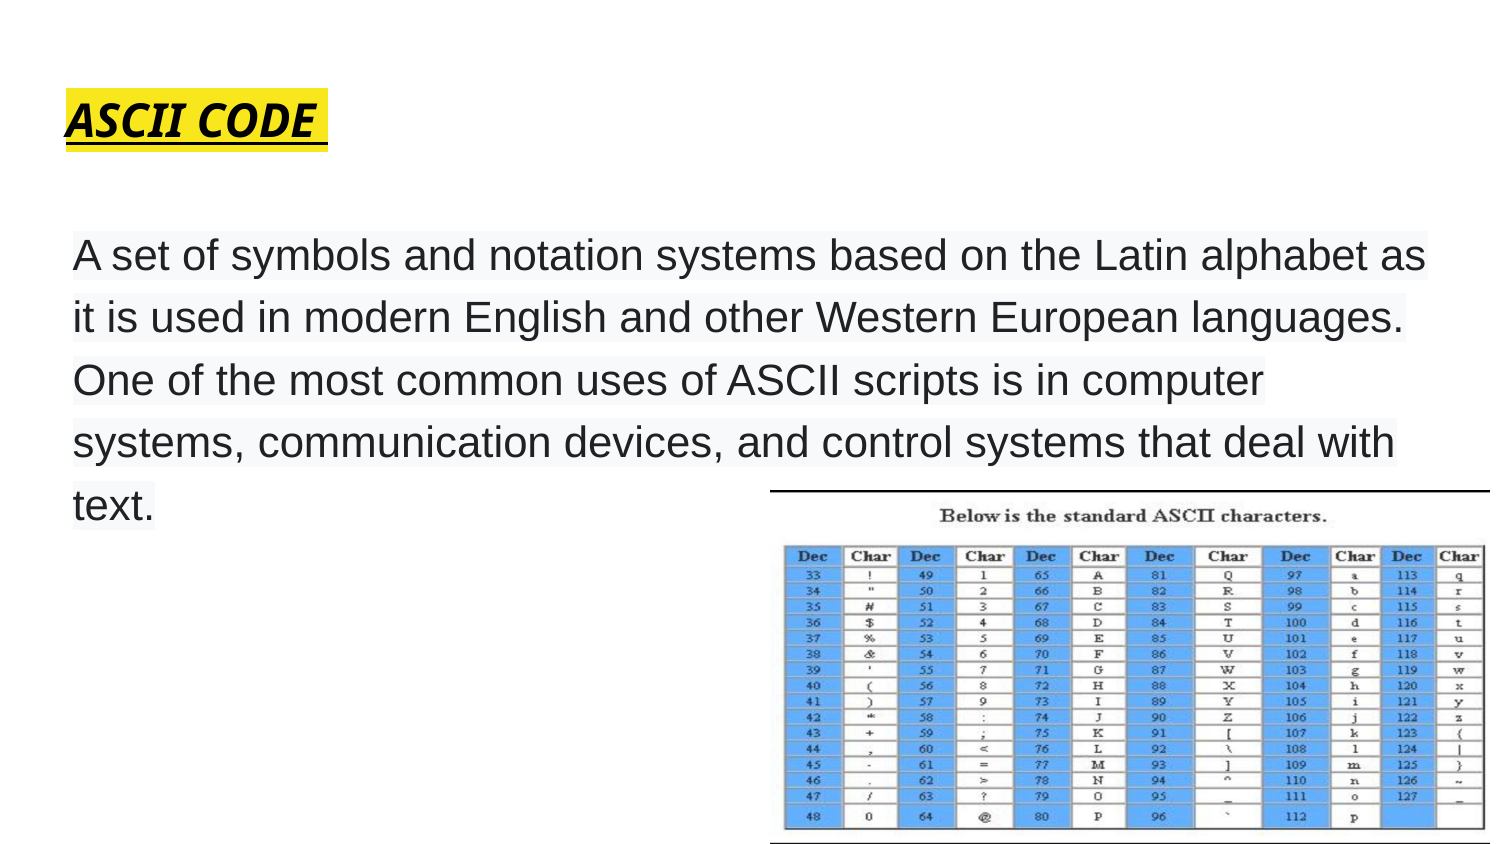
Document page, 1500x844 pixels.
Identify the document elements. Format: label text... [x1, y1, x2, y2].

picture [769, 489, 1490, 844]
list A set of symbols and notation systems based on the Latin alphabet as it is used in modern English and other Western European languages. One of the most common uses of ASCII scripts is in computer systems, communication devices, and control systems that deal with text. [51, 202, 1449, 750]
title ASCII CODE [51, 72, 1449, 167]
